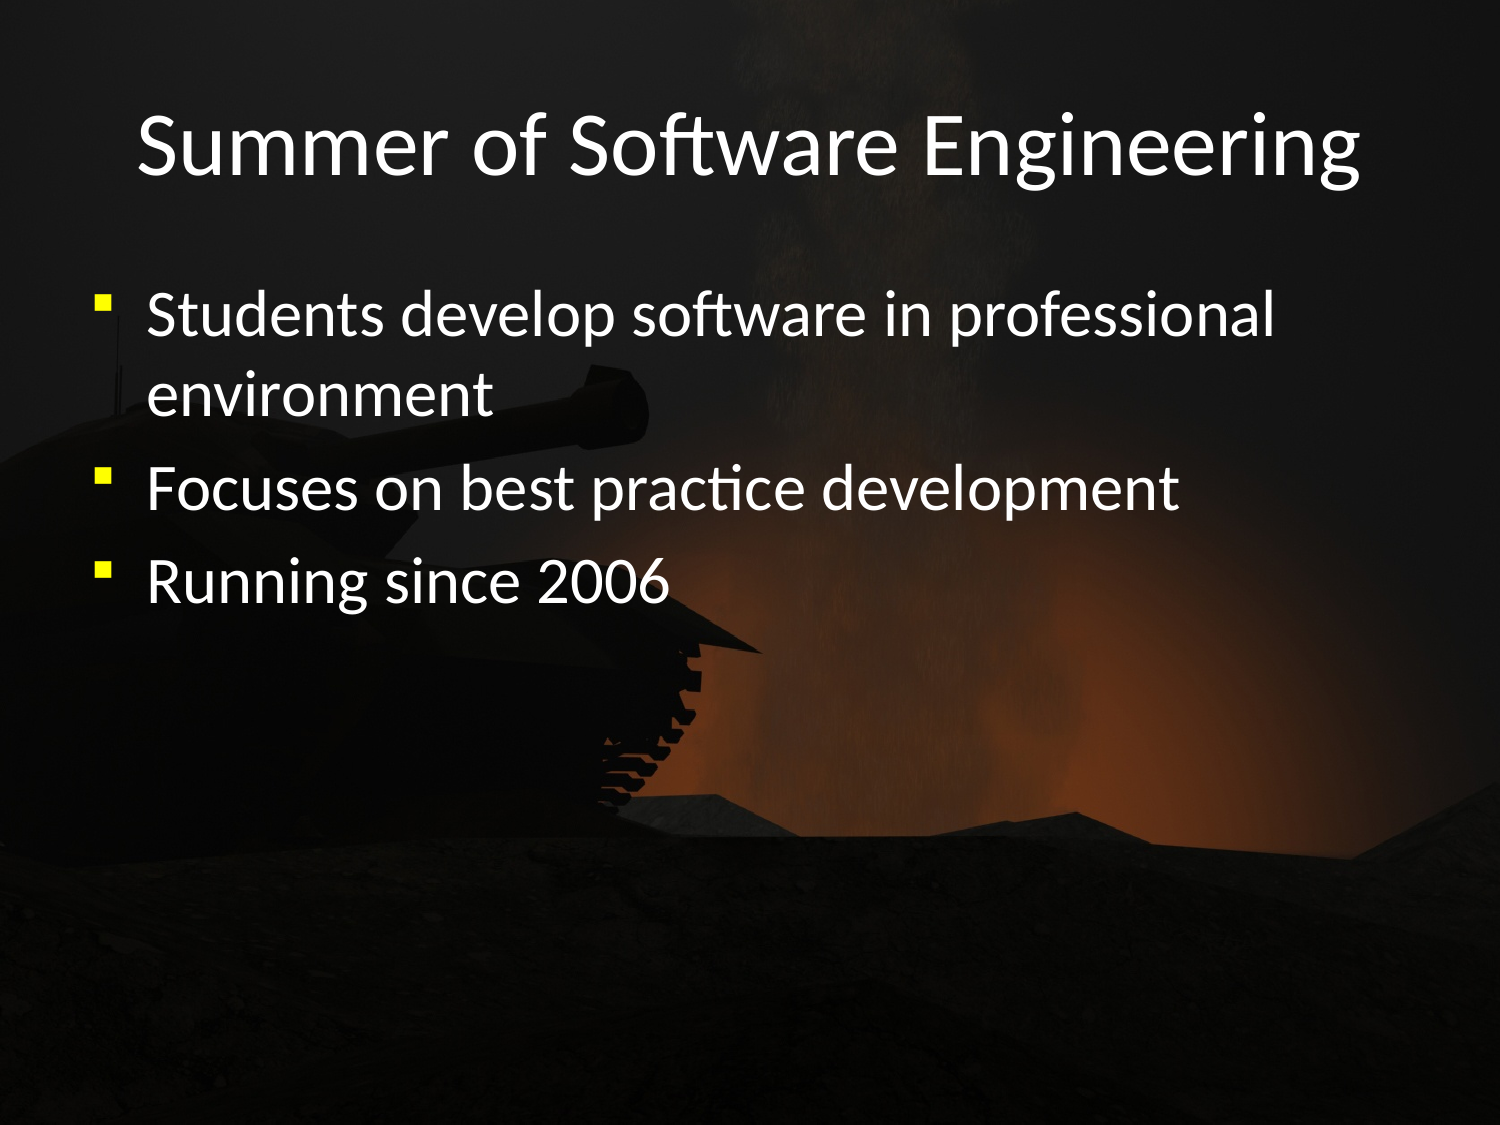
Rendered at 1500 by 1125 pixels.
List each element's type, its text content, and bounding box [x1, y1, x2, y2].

title Summer of Software Engineering [75, 45, 1425, 233]
picture [0, 0, 1500, 1125]
list Students develop software in professional environment Focuses on best practice development Running since 2006 [75, 262, 1425, 1005]
